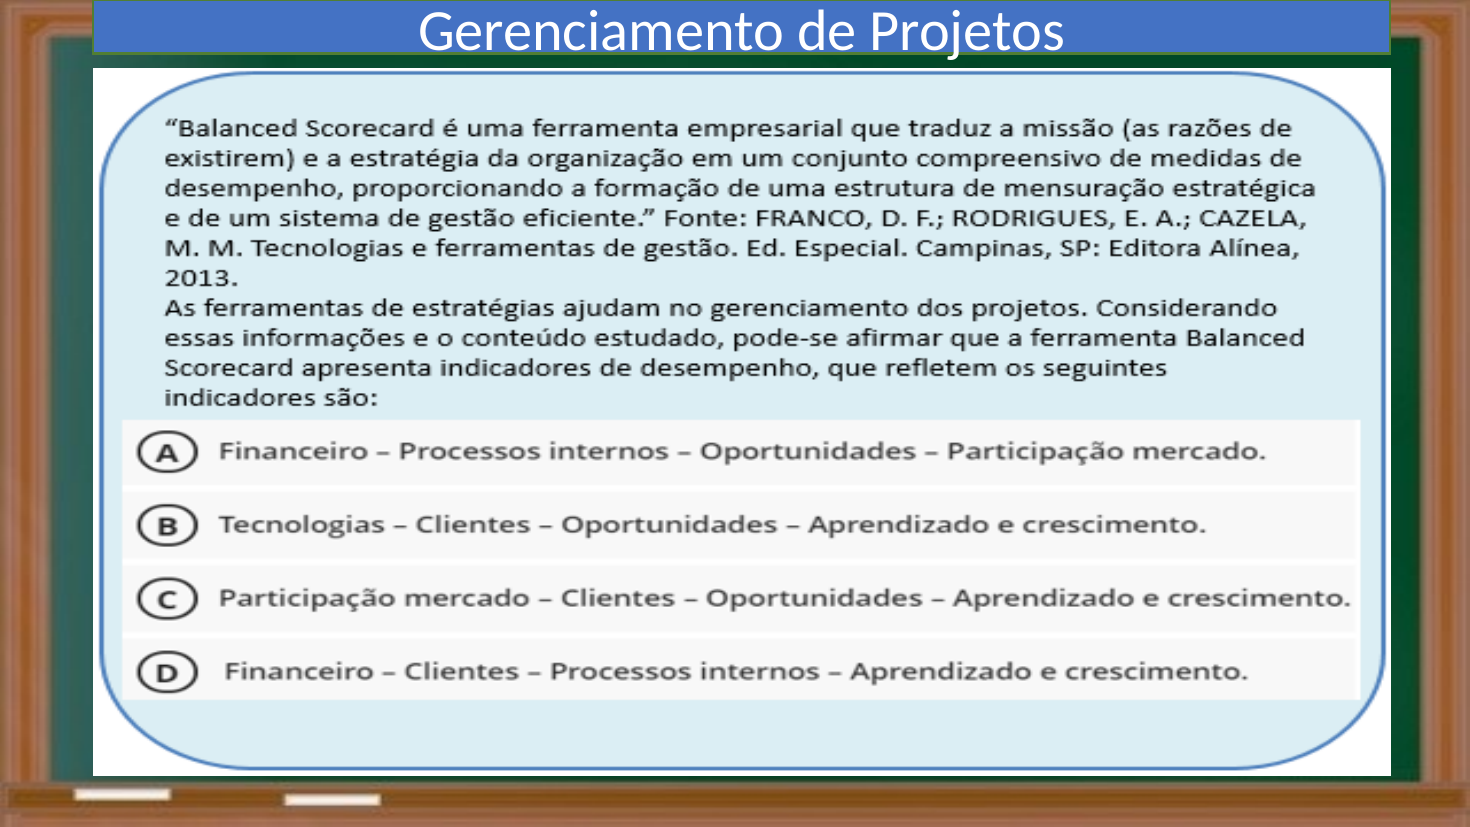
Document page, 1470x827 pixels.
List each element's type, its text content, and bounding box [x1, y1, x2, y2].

picture [0, 0, 1470, 827]
text_box Gerenciamento de Projetos [93, 0, 1391, 54]
